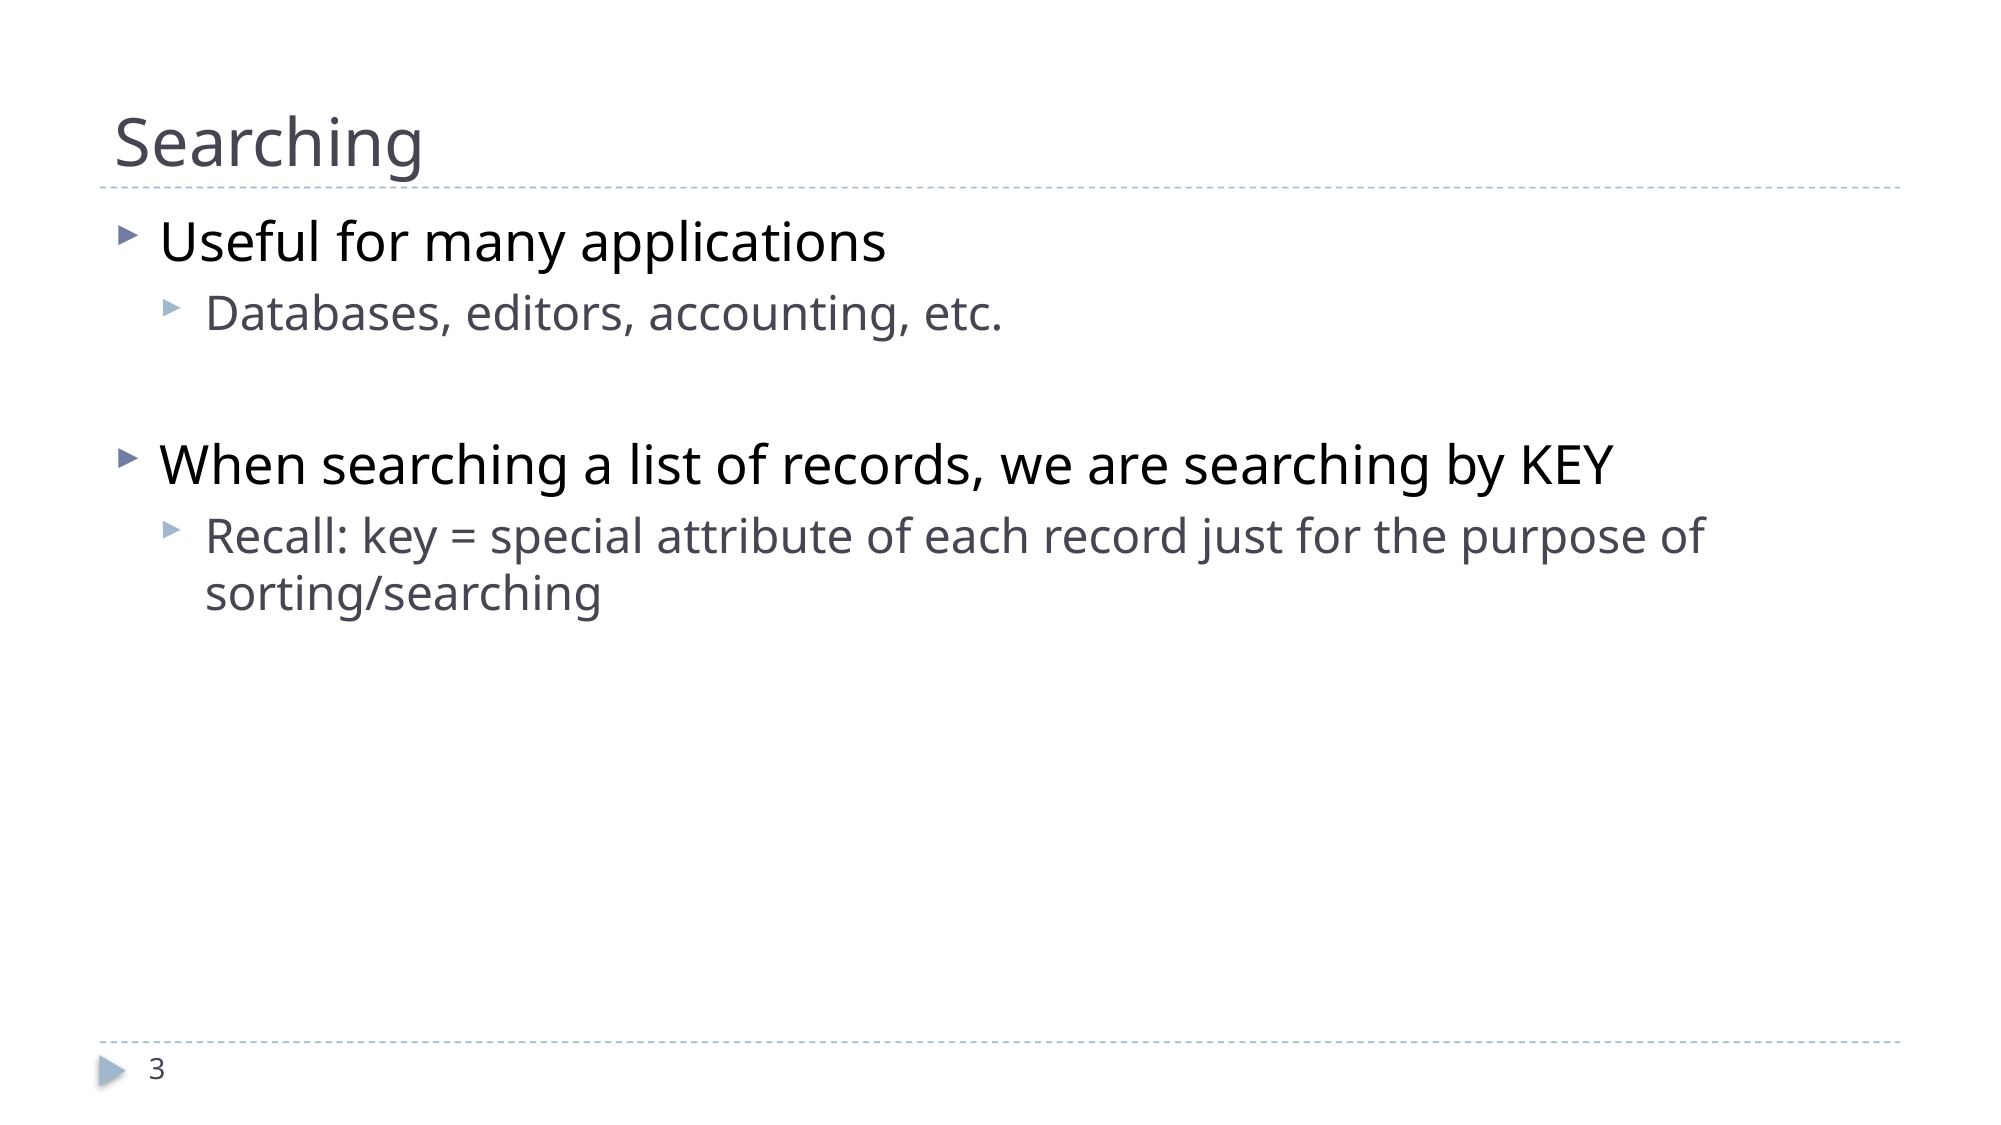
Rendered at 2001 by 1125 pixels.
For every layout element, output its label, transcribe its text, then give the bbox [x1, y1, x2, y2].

slide_number 3 [133, 1042, 568, 1103]
list Useful for many applications Databases, editors, accounting, etc. When searching a list of records, we are searching by KEY Recall: key = special attribute of each record just for the purpose of sorting/searching [99, 200, 1900, 1010]
title Searching [99, 24, 1900, 188]
